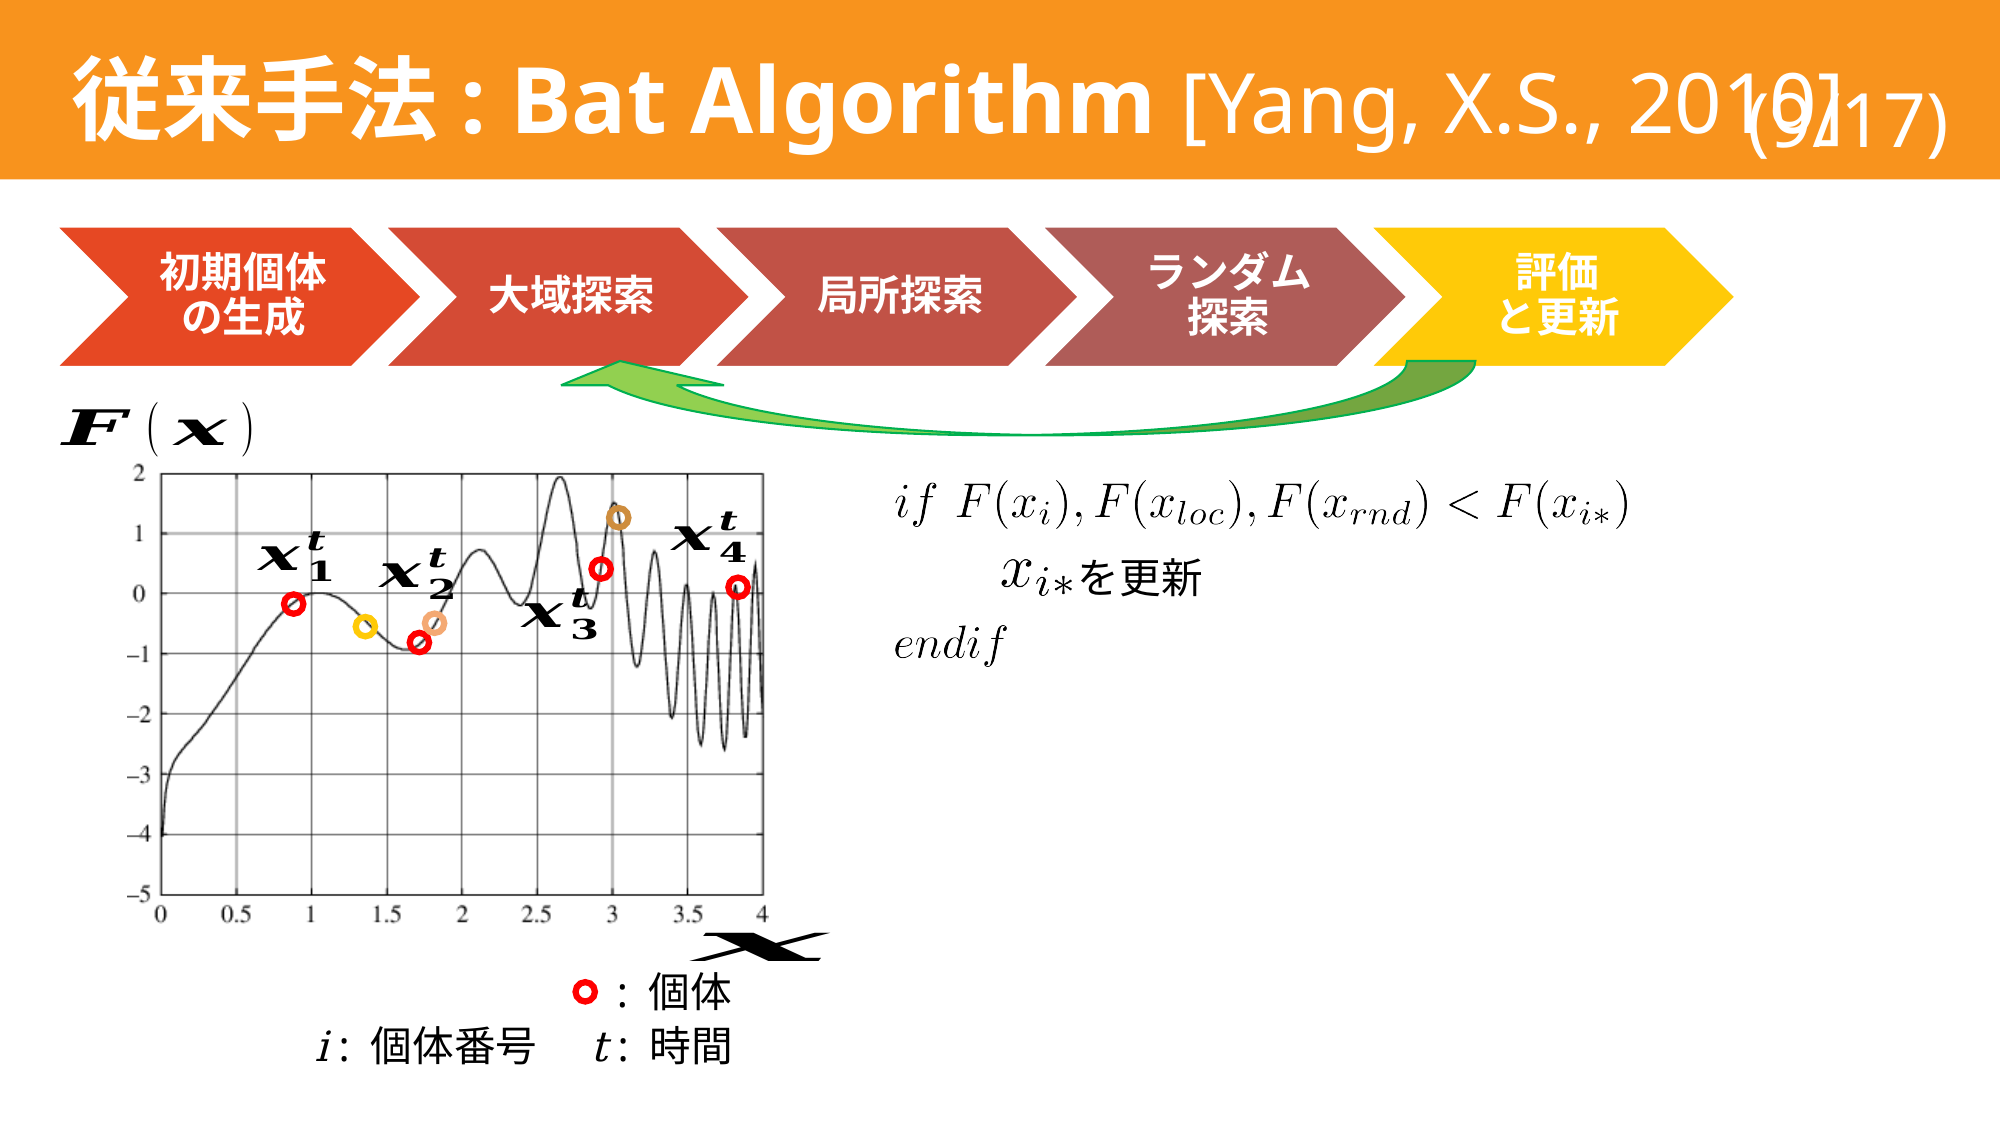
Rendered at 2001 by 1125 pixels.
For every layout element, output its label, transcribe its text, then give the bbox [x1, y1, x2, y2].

text_box : 個体 [591, 958, 748, 1024]
text_box t : 時間 [575, 1012, 763, 1078]
title 従来手法: Bat Algorithm [Yang, X.S., 2010] [56, 0, 2000, 208]
picture [127, 461, 769, 927]
text_box [574, 981, 591, 1003]
picture [895, 480, 1627, 529]
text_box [56, 226, 1737, 368]
text_box [560, 368, 1475, 437]
picture [895, 625, 1007, 667]
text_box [1000, 544, 1239, 611]
text_box i : 個体番号 [299, 1012, 575, 1078]
